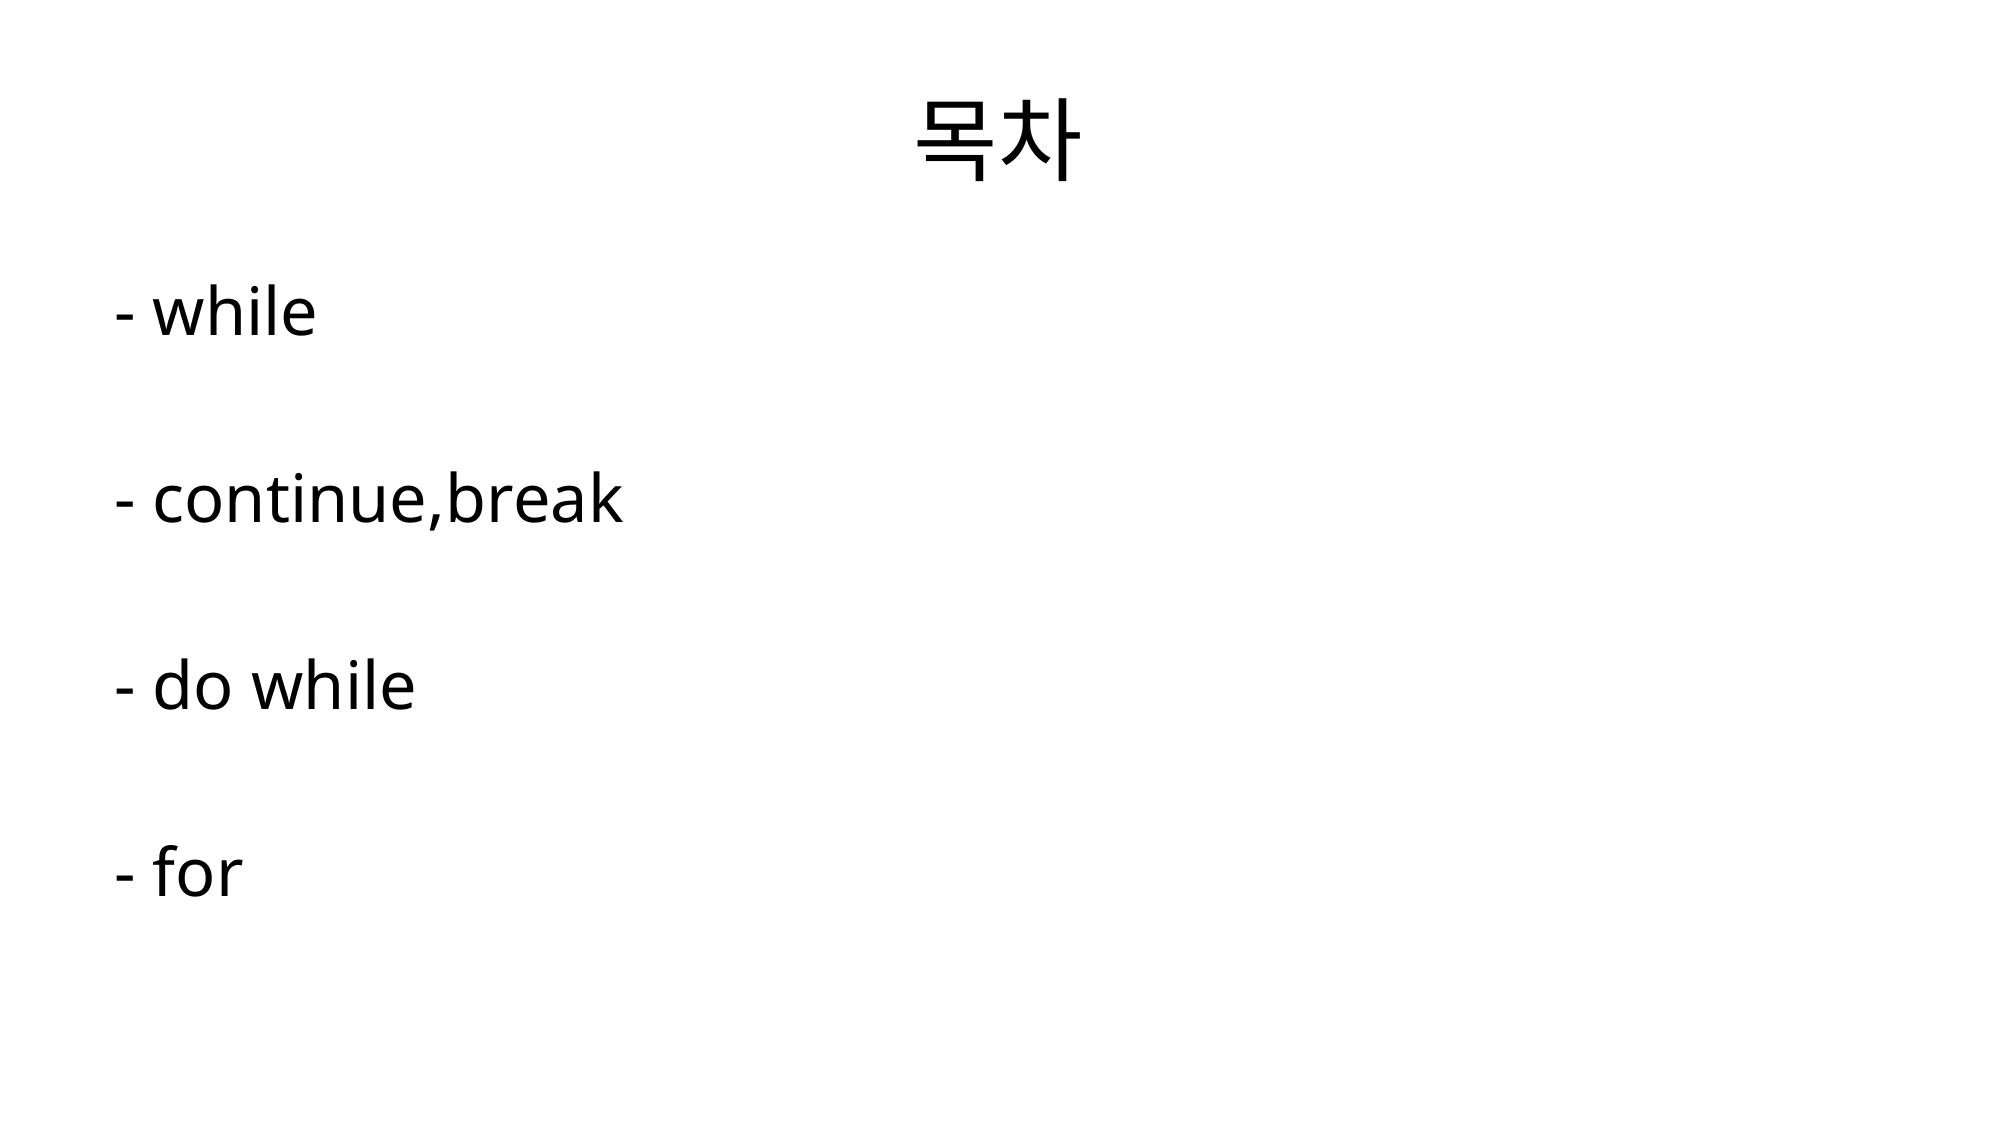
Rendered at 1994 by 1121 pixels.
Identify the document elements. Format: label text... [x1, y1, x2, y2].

text_box - while - continue,break - do while - for [99, 261, 1898, 1004]
title 목차 [98, 44, 1899, 232]
